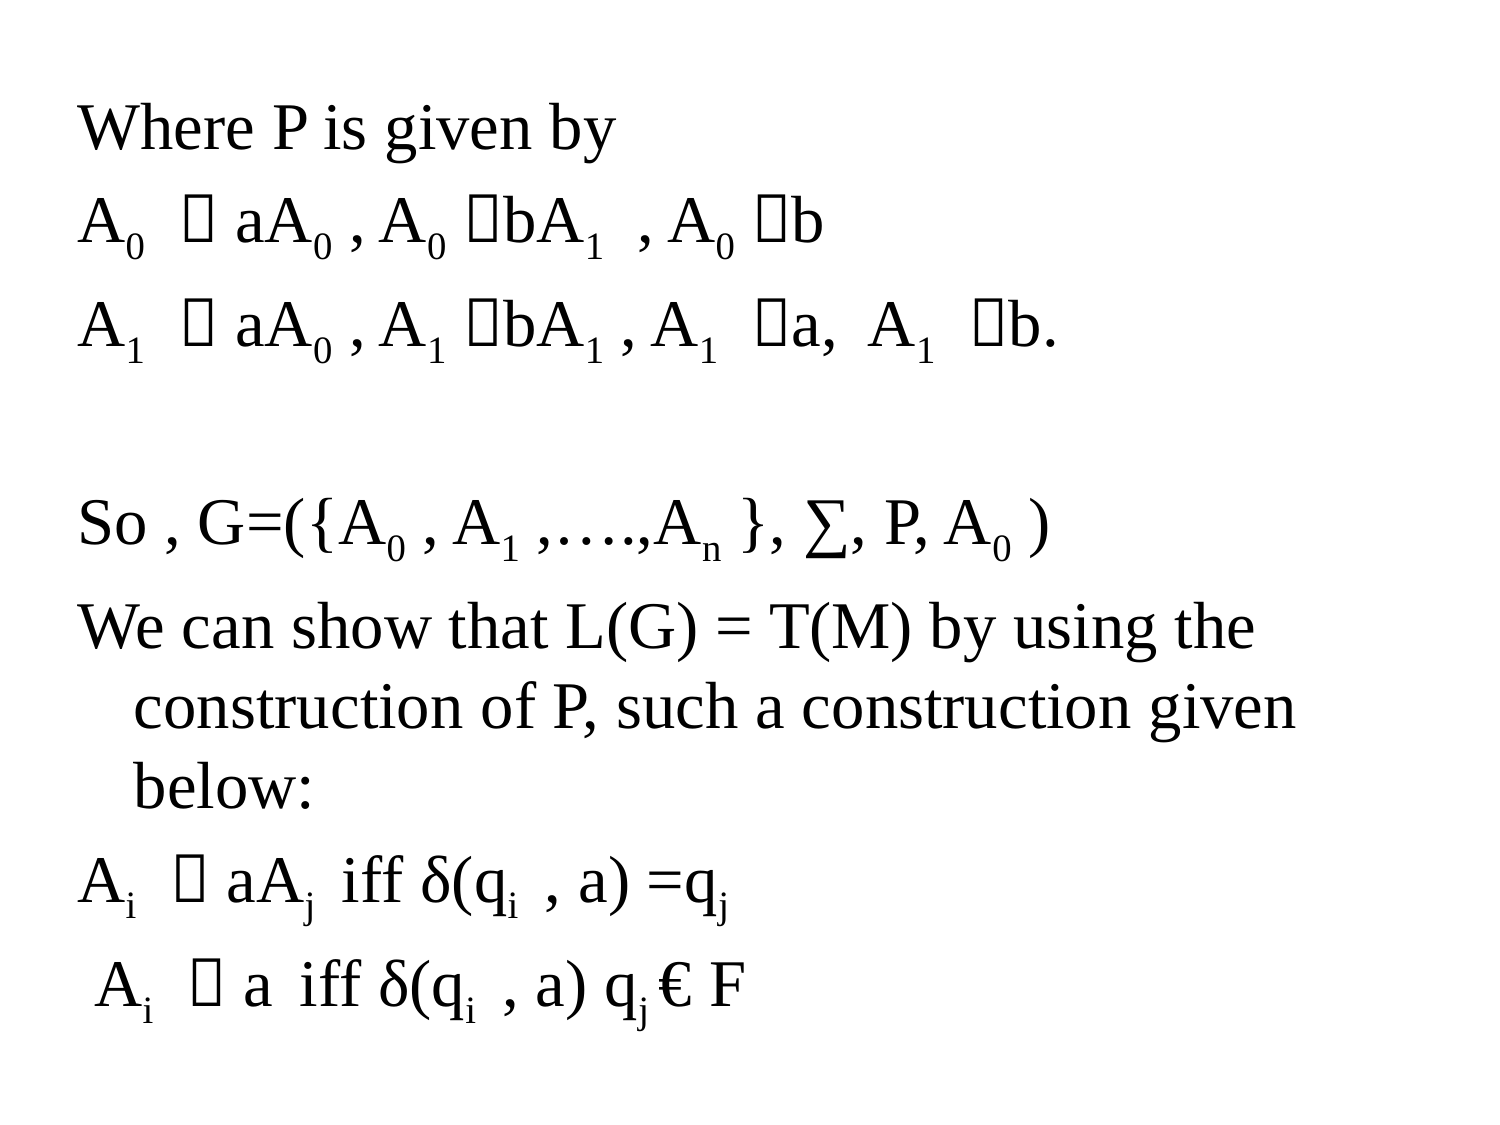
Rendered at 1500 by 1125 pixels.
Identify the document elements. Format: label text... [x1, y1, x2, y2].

list Where P is given by A0  aA0 , A0 bA1 , A0 b A1  aA0 , A1 bA1 , A1 a, A1 b. So , G=({A0 , A1 ,….,An }, ∑, P, A0 ) We can show that L(G) = T(M) by using the construction of P, such a construction given below: Ai  aAj iff δ(qi , a) =qj Ai  a iff δ(qi , a) qj € F [62, 74, 1426, 1063]
